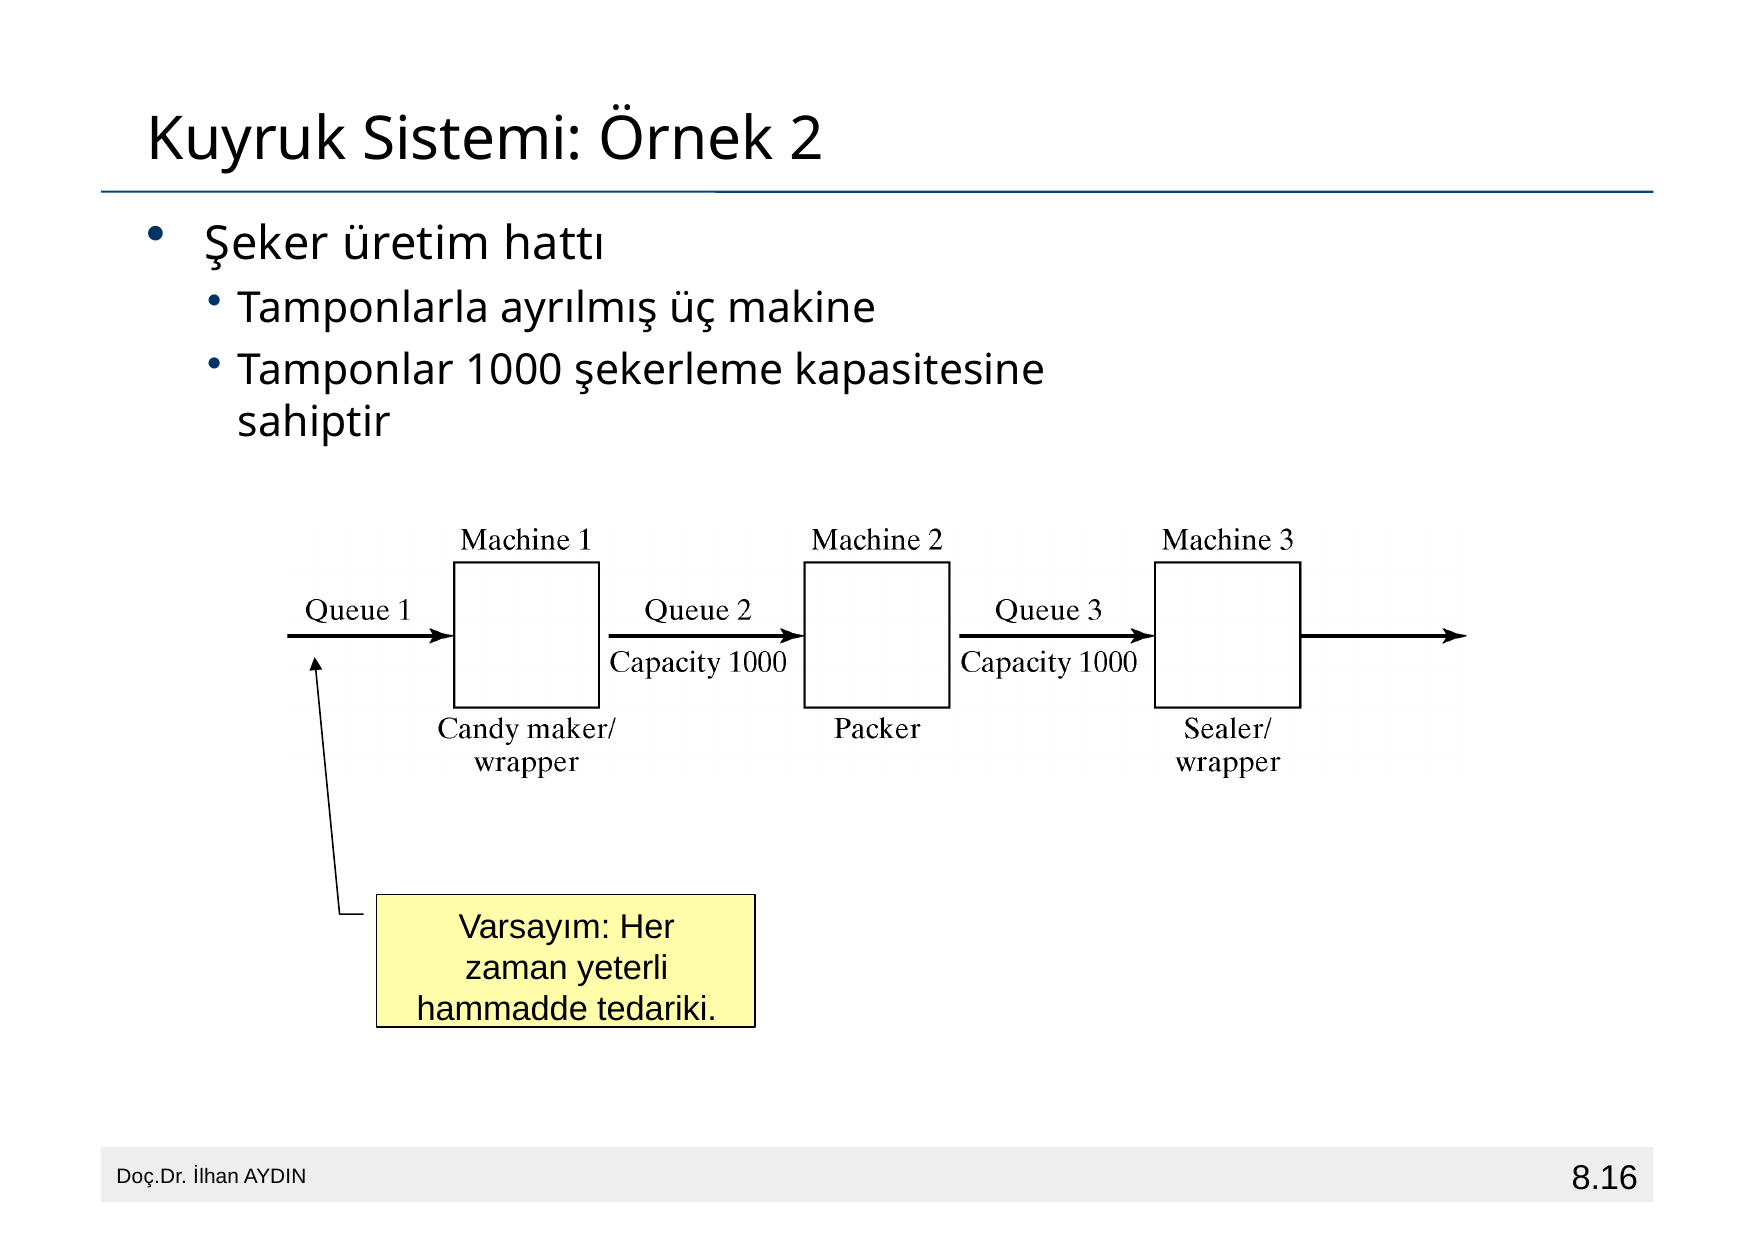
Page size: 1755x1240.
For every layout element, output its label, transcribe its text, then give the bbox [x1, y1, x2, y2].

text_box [287, 528, 1467, 916]
title Kuyruk Sistemi: Örnek 2 [144, 96, 1017, 199]
slide_number 8.16 [1569, 1156, 1645, 1240]
footer Doç.Dr. İlhan AYDIN [114, 1161, 579, 1240]
text_box Şeker üretim hattı Tamponlarla ayrılmış üç makine Tamponlar 1000 şekerleme kapasitesine sahiptir [144, 199, 1066, 445]
text_box Varsayım: Her zaman yeterli hammadde tedariki. [376, 923, 755, 1028]
